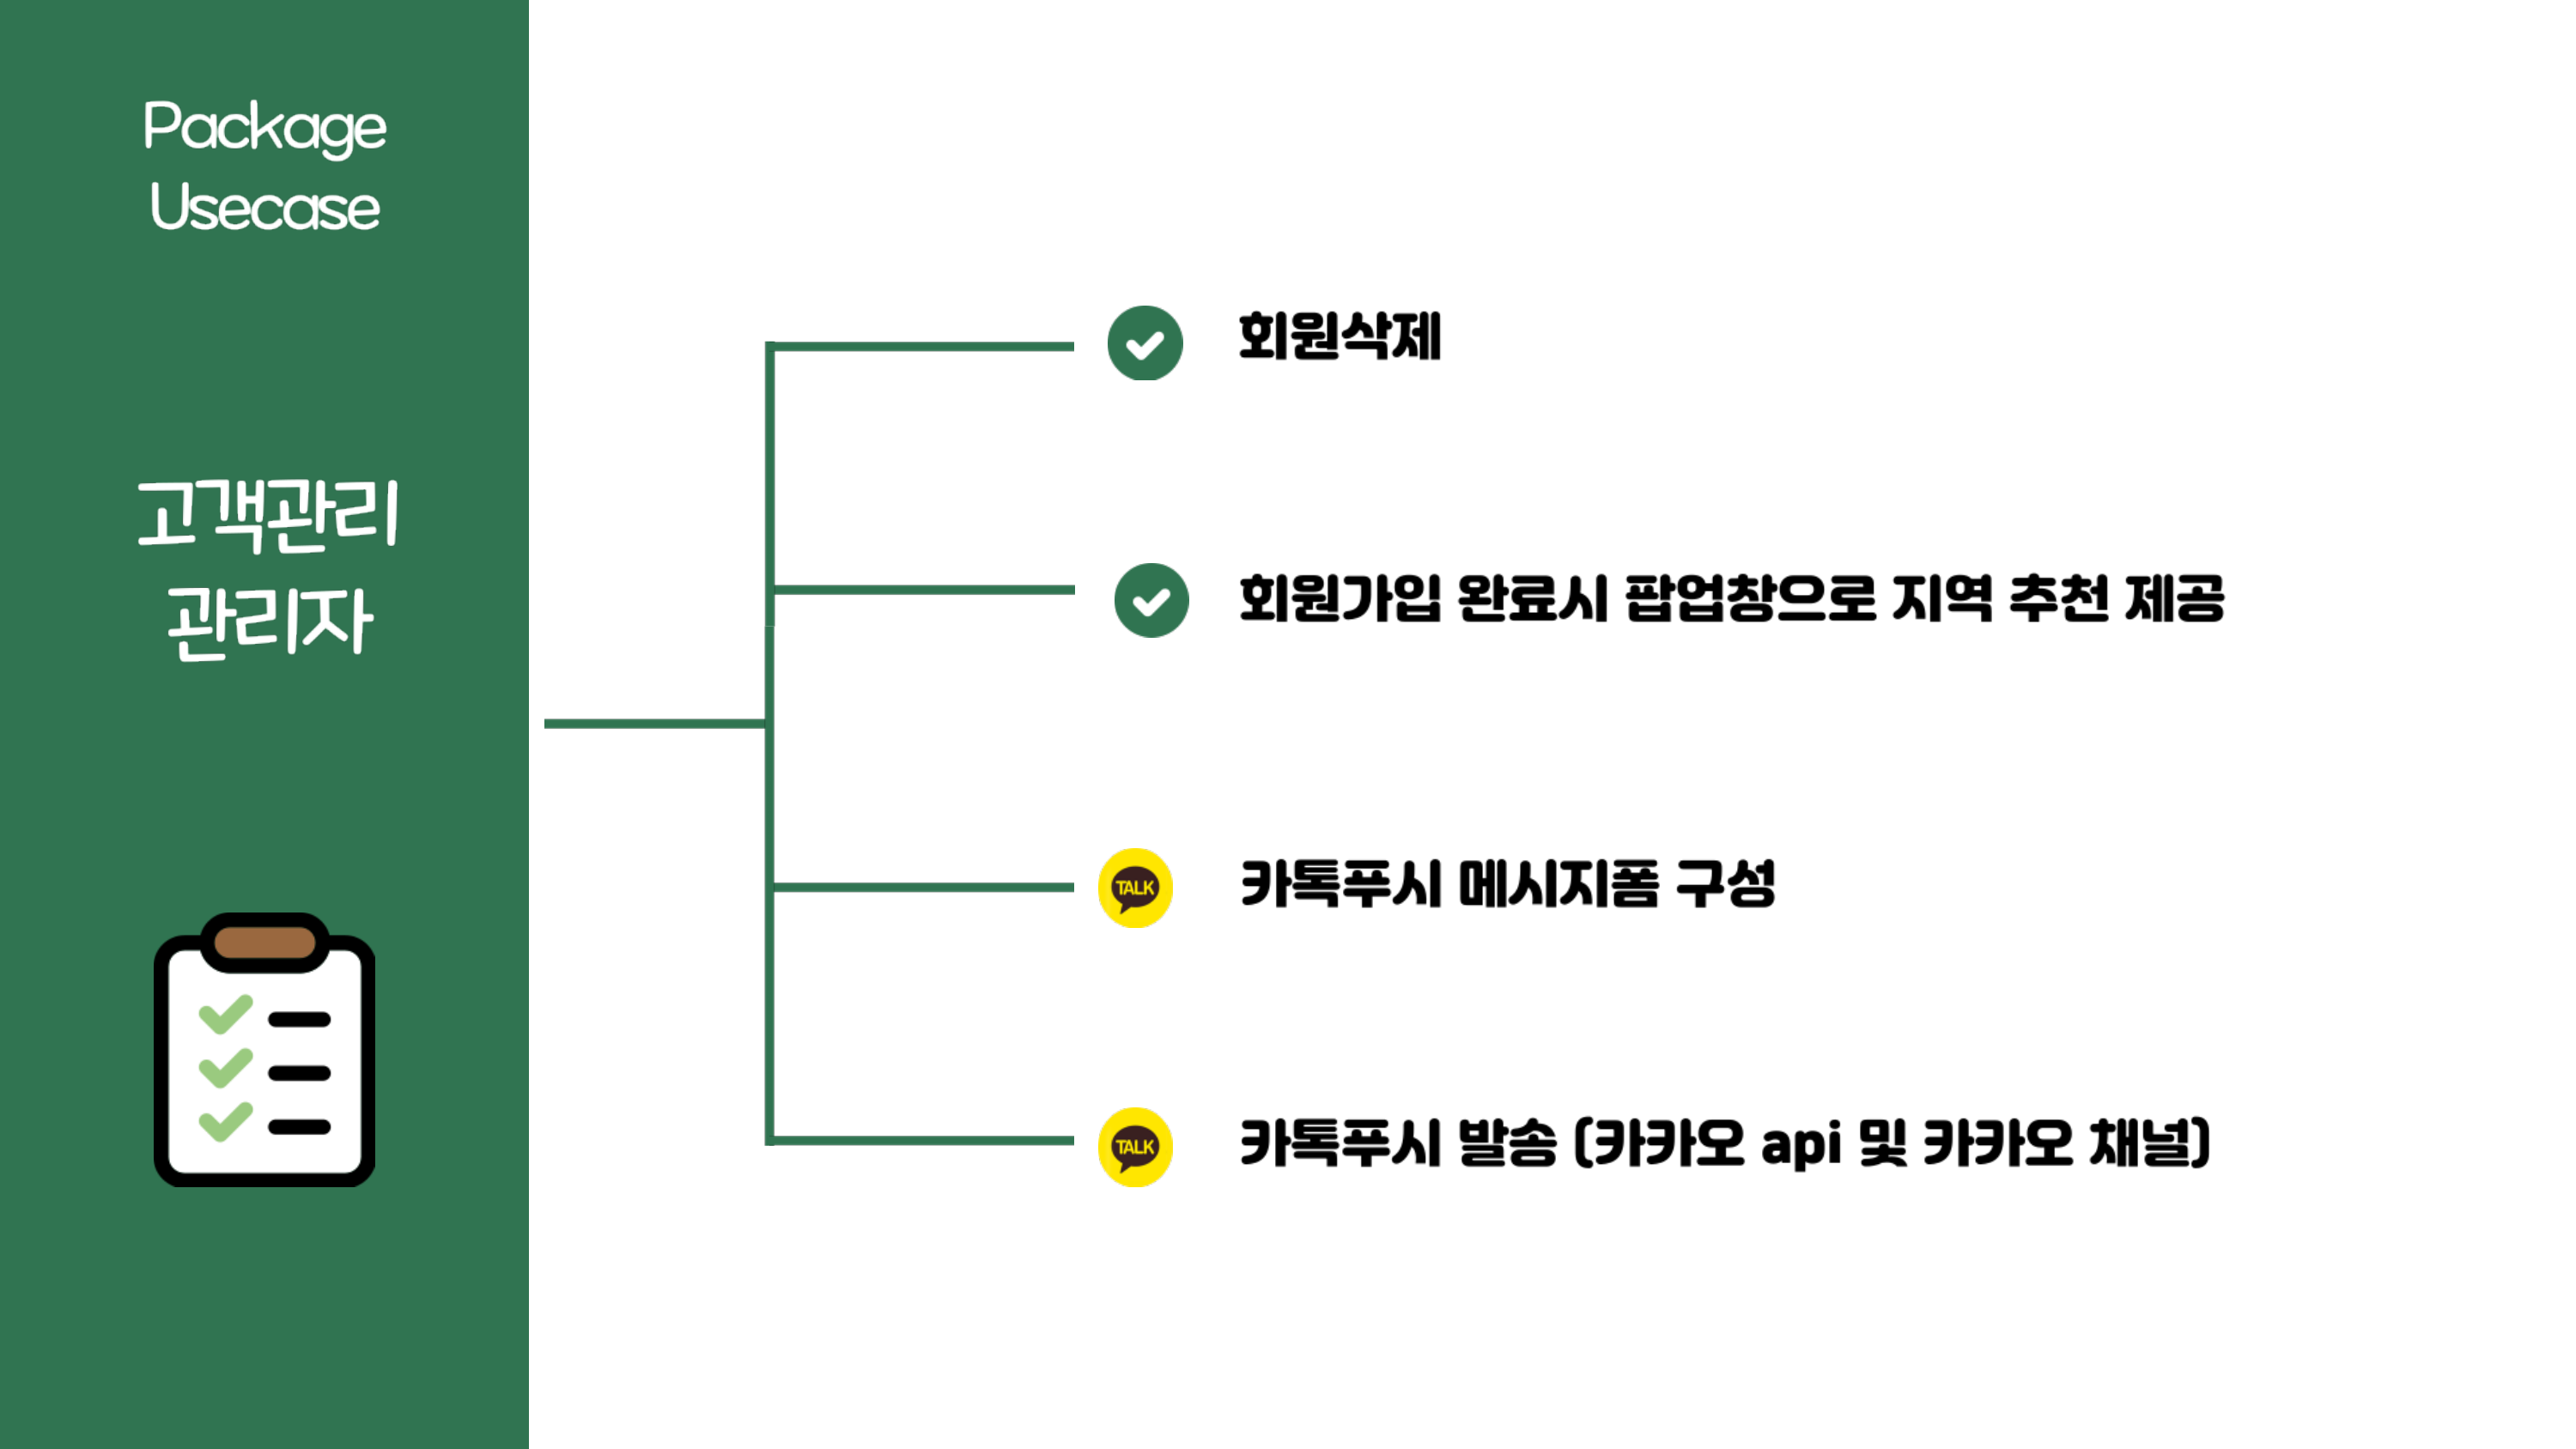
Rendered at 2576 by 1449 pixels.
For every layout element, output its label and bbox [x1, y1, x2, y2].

text_box [1097, 1107, 1173, 1188]
picture [0, 72, 420, 278]
picture [1230, 290, 1466, 403]
text_box [1108, 306, 1183, 380]
picture [1231, 555, 2250, 666]
text_box [0, 0, 530, 1449]
picture [1231, 1097, 2236, 1210]
text_box [1097, 847, 1173, 928]
text_box [154, 912, 375, 1188]
picture [0, 443, 444, 718]
text_box [1114, 562, 1189, 638]
text_box [544, 329, 1075, 1159]
picture [1232, 838, 1801, 951]
